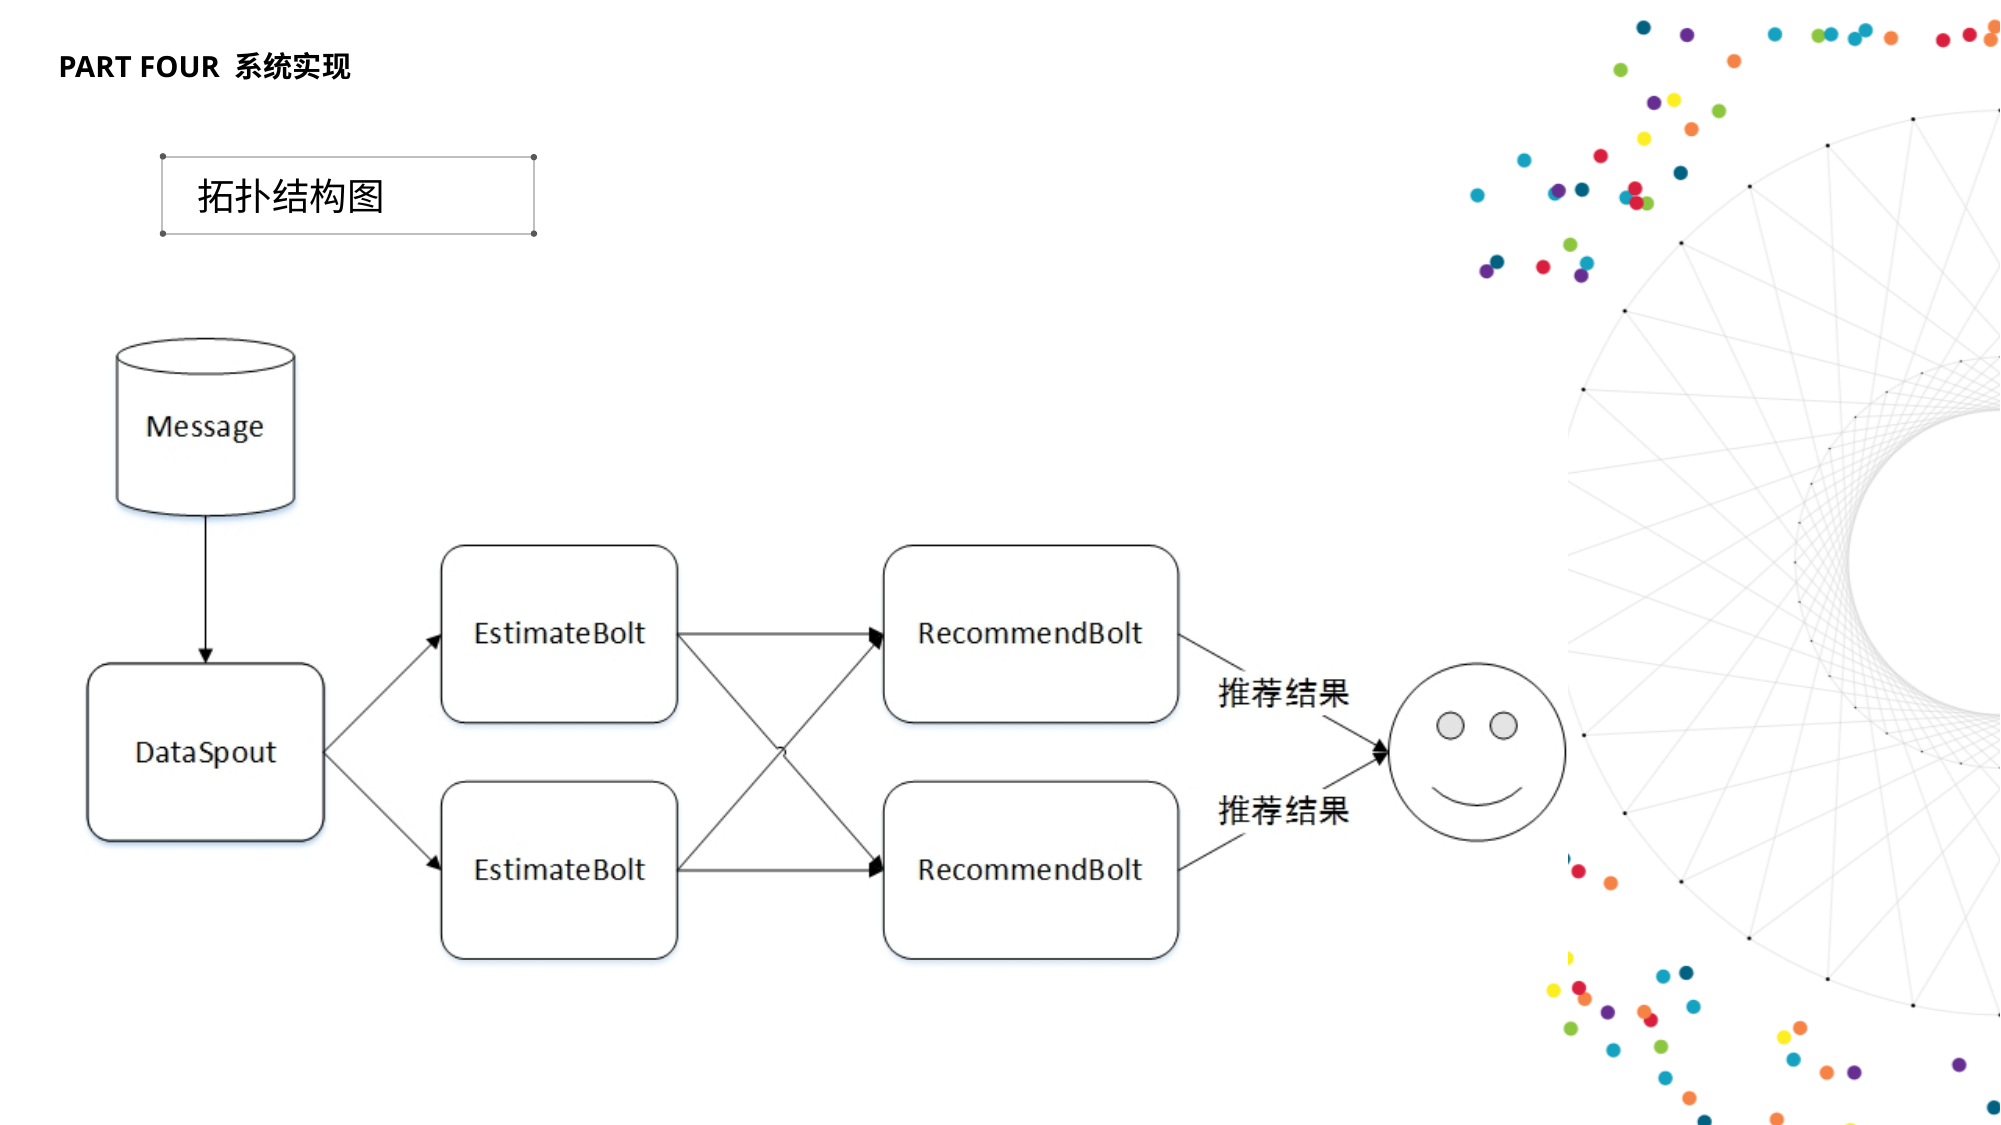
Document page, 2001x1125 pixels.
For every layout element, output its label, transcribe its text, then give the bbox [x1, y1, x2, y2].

picture [80, 0, 2000, 1125]
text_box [159, 153, 538, 237]
list PART FOUR 系统实现 [42, 35, 586, 101]
